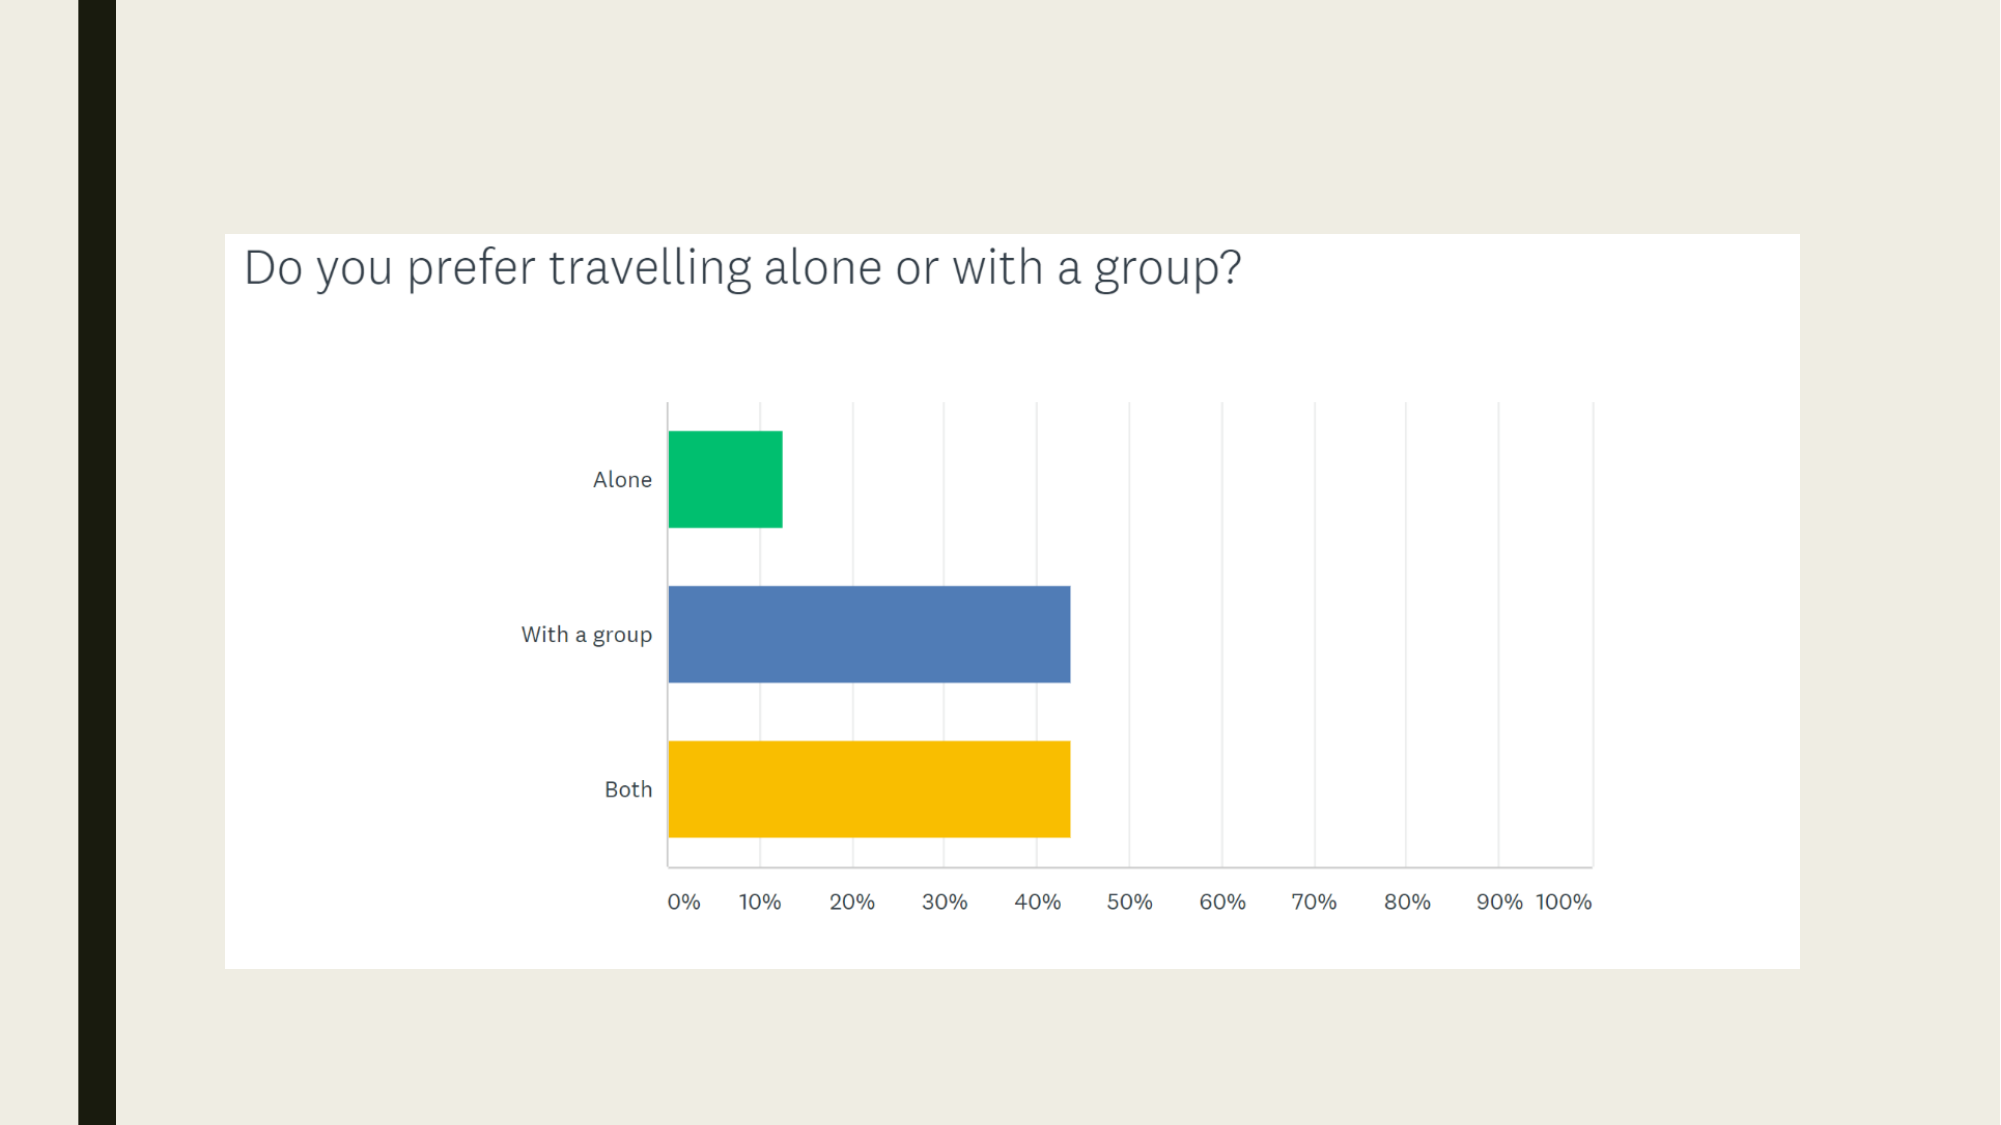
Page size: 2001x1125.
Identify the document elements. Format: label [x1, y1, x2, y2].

list [224, 234, 1800, 969]
